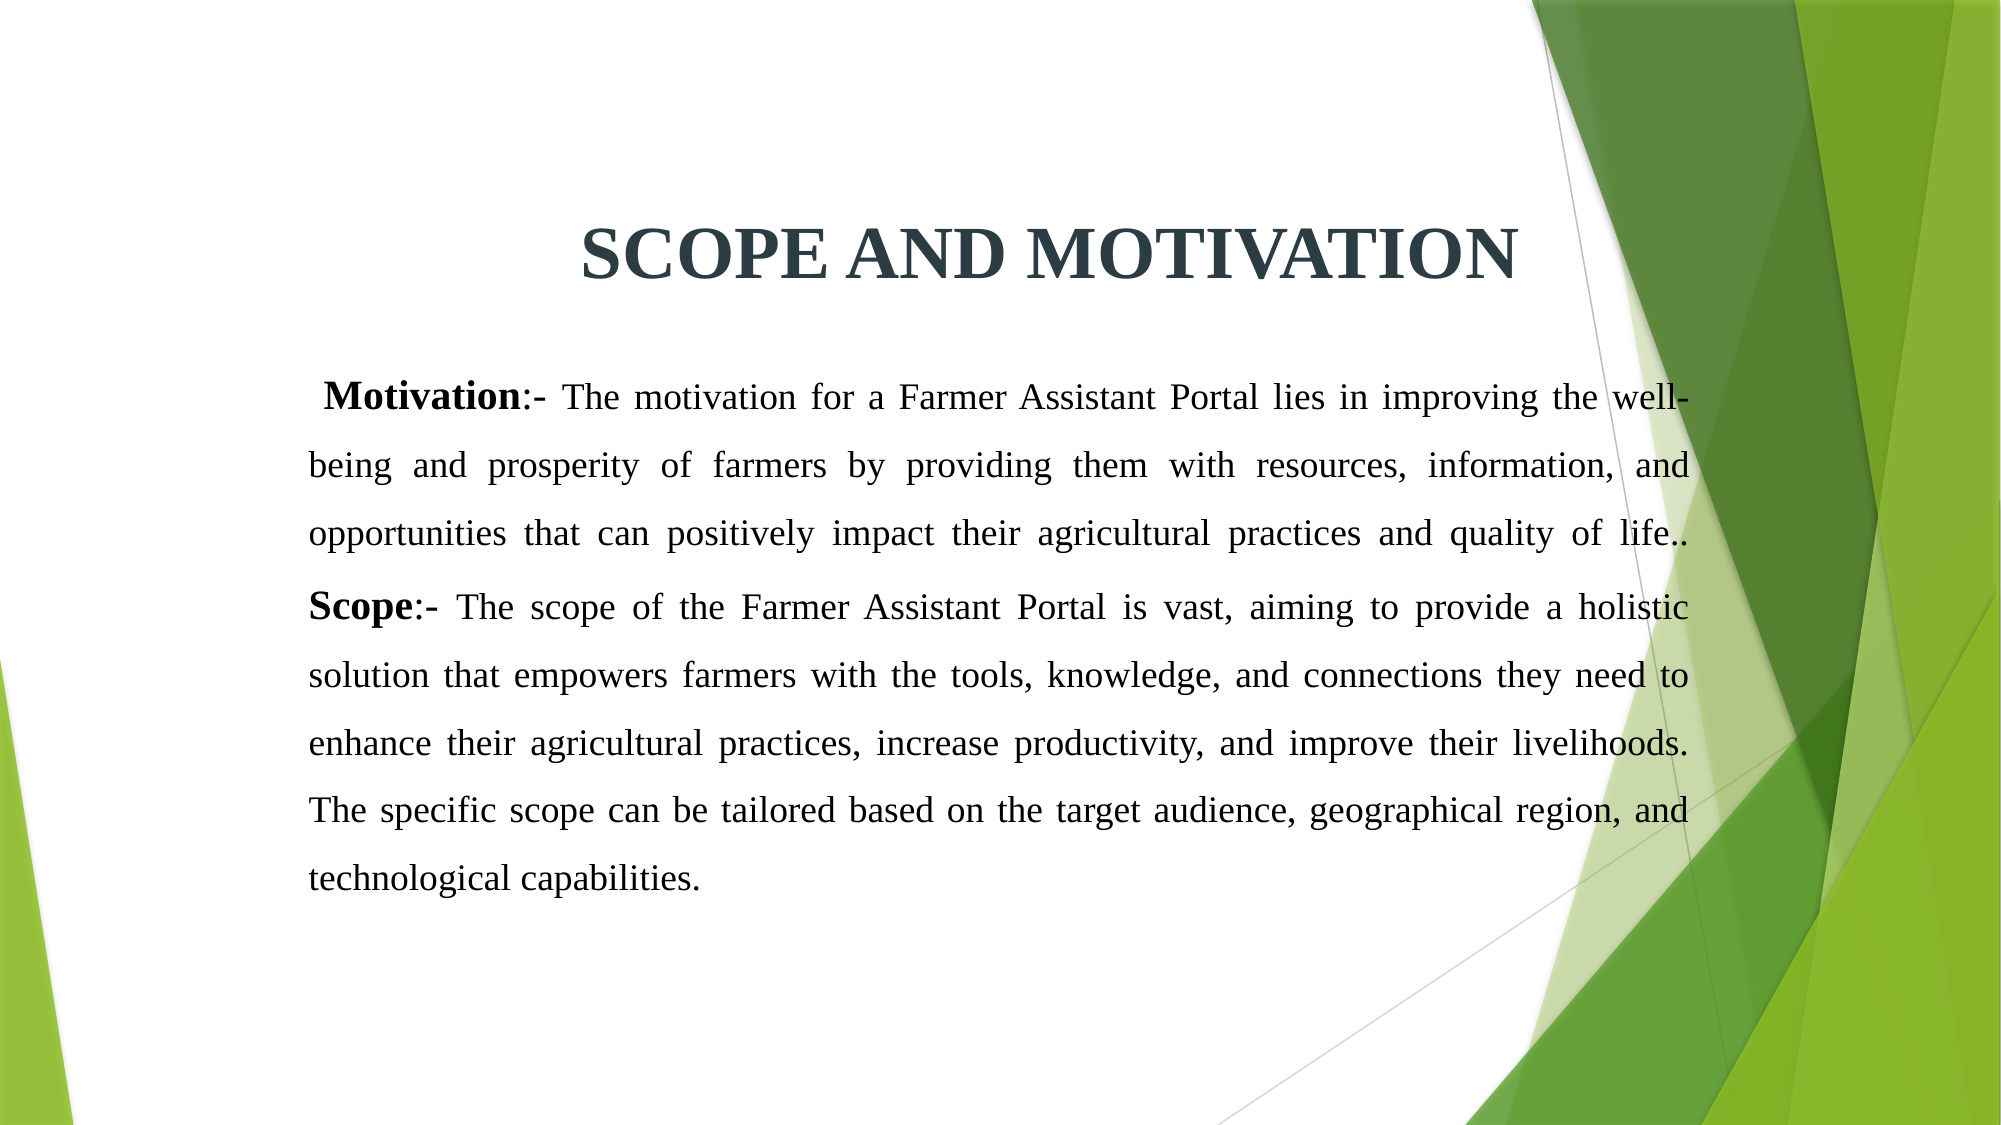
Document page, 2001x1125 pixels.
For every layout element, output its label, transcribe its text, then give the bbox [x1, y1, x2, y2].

text_box Motivation:- The motivation for a Farmer Assistant Portal lies in improving the well-being and prosperity of farmers by providing them with resources, information, and opportunities that can positively impact their agricultural practices and quality of life.. Scope:- The scope of the Farmer Assistant Portal is vast, aiming to provide a holistic solution that empowers farmers with the tools, knowledge, and connections they need to enhance their agricultural practices, increase productivity, and improve their livelihoods. The specific scope can be tailored based on the target audience, geographical region, and technological capabilities. [294, 335, 1706, 906]
text_box SCOPE AND MOTIVATION [270, 133, 1681, 287]
